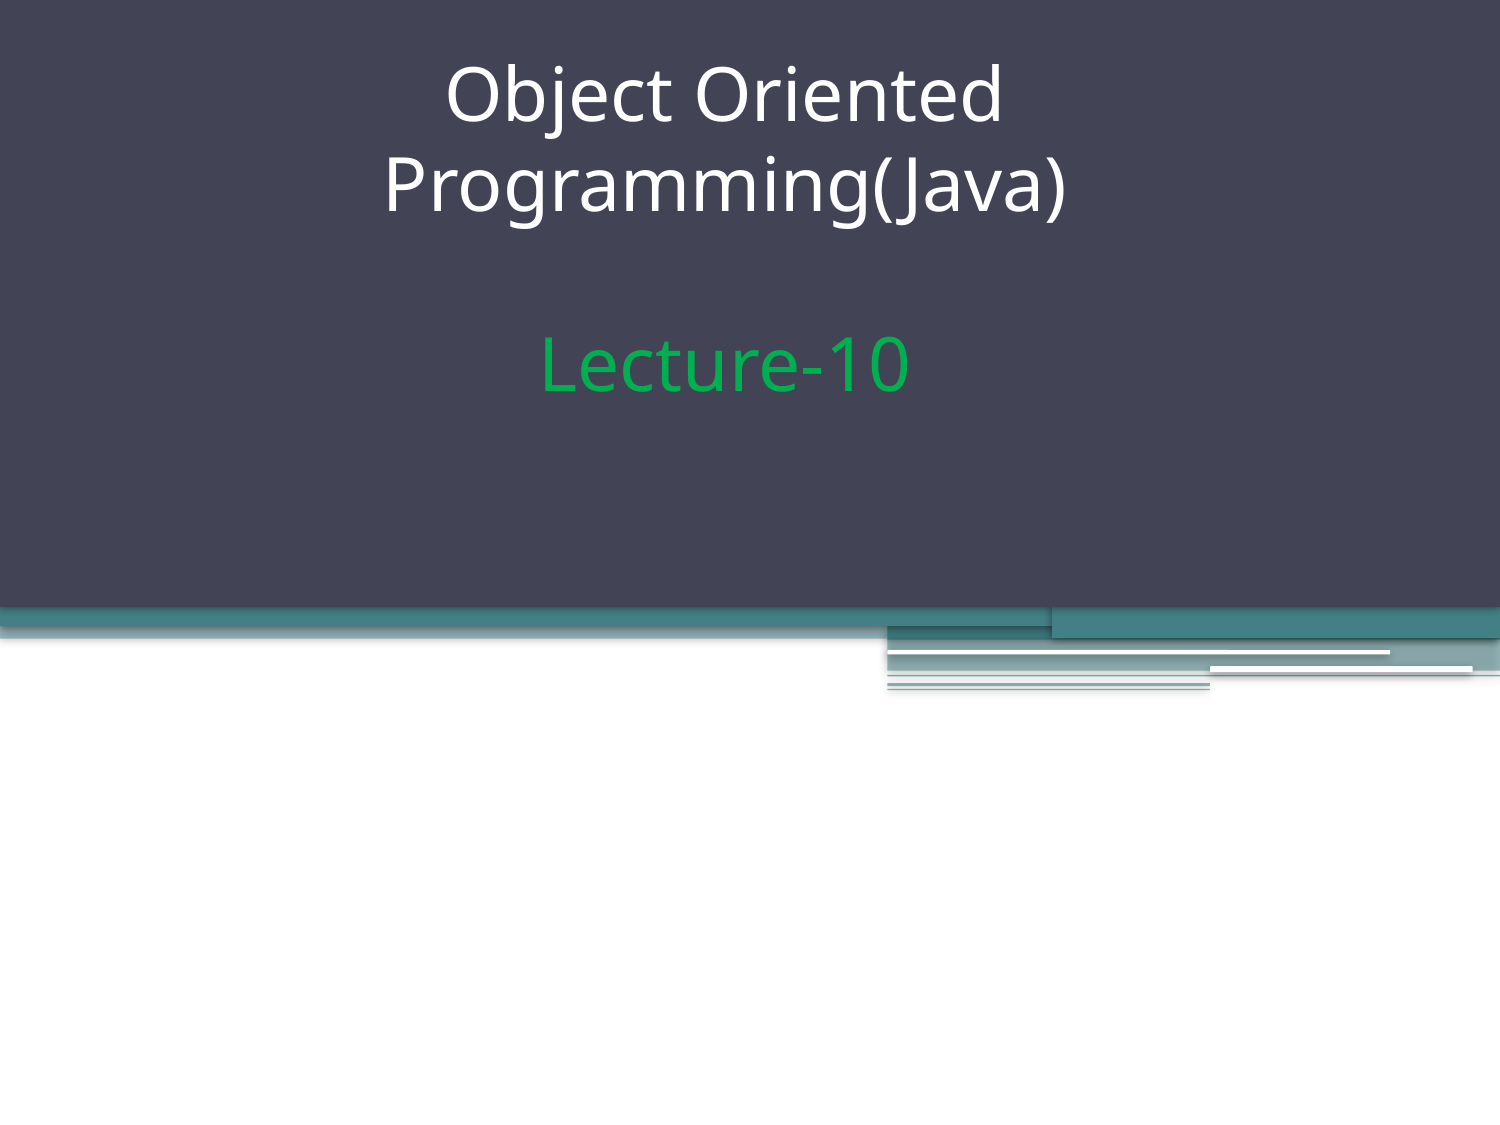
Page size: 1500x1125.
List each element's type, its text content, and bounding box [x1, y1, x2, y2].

title Object Oriented Programming(Java) Lecture-10 [87, 262, 1363, 504]
